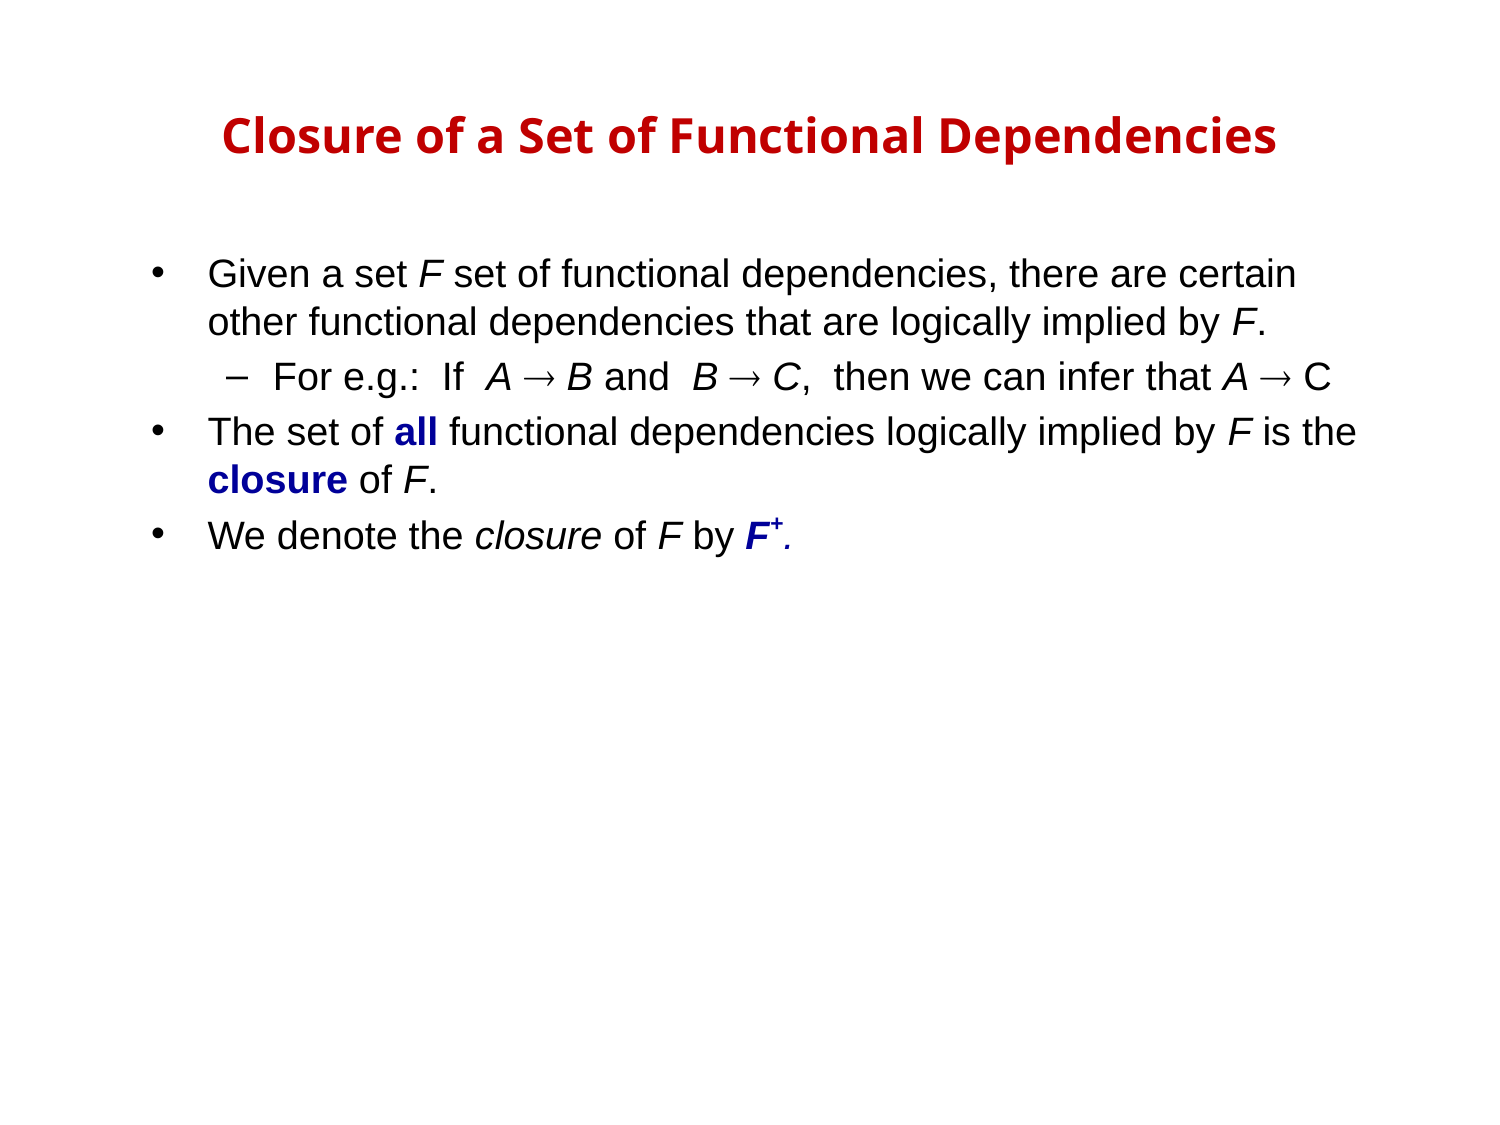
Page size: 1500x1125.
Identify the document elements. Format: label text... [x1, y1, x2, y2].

title Closure of a Set of Functional Dependencies [99, 96, 1400, 172]
text_box Given a set F set of functional dependencies, there are certain other functional dependencies that are logically implied by F. For e.g.: If A  B and B  C, then we can infer that A  C The set of all functional dependencies logically implied by F is the closure of F. We denote the closure of F by F+. [136, 240, 1413, 1016]
